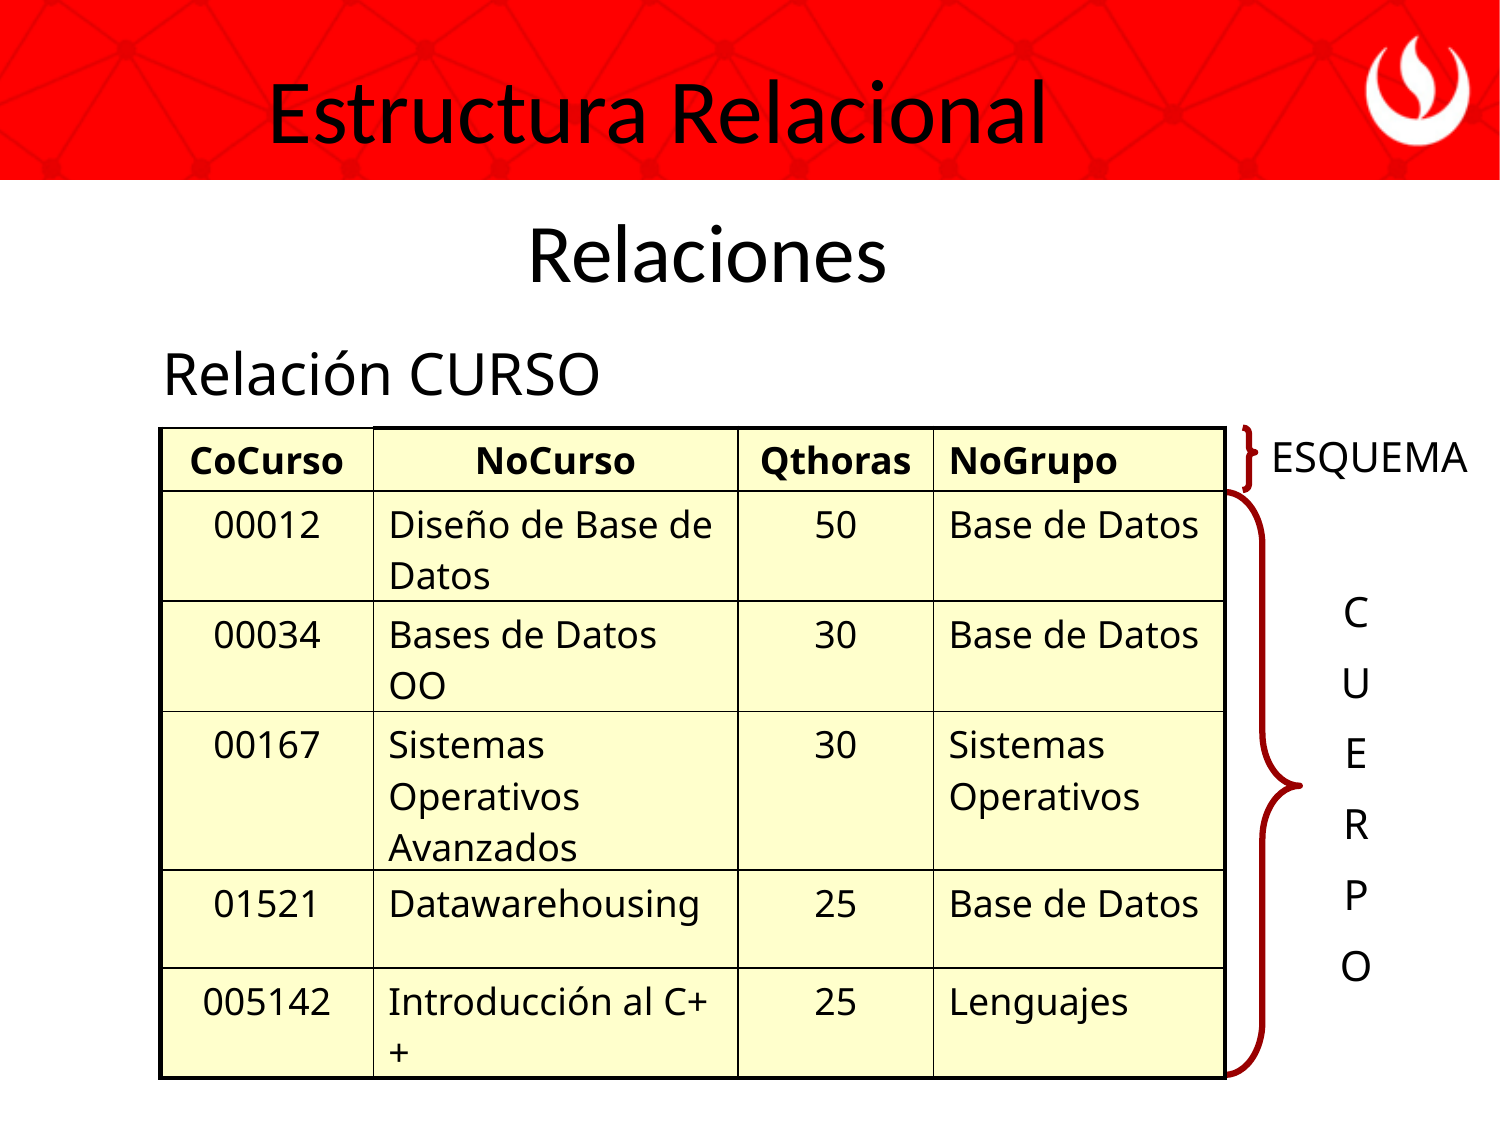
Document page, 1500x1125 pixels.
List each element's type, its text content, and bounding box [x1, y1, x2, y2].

table_cell 25 [739, 969, 933, 1076]
table_cell Sistemas Operativos [934, 712, 1223, 869]
table_cell 00034 [163, 602, 373, 711]
table_cell Diseño de Base de Datos [374, 492, 737, 600]
table_cell Sistemas Operativos Avanzados [374, 712, 737, 869]
table_cell 00012 [163, 492, 373, 600]
table_cell Lenguajes [934, 969, 1223, 1076]
text_box Relación CURSO [147, 329, 617, 415]
table_cell 00167 [163, 712, 373, 869]
table_cell 30 [739, 602, 933, 711]
table_cell Bases de Datos OO [374, 602, 737, 711]
table_header Qthoras [739, 430, 933, 490]
text_box Relaciones [286, 201, 1129, 307]
table_cell 25 [739, 871, 933, 967]
table_cell Datawarehousing [374, 871, 737, 967]
table_cell Base de Datos [934, 602, 1223, 711]
table_cell Base de Datos [934, 871, 1223, 967]
text_box [1242, 427, 1256, 491]
picture [0, 0, 1500, 180]
text_box C U E R P O [1325, 578, 1388, 998]
table_cell 30 [739, 712, 933, 869]
table_cell Introducción al C++ [374, 969, 737, 1076]
table_header CoCurso [163, 429, 373, 490]
table_cell 50 [739, 492, 933, 600]
text_box [1227, 492, 1300, 1075]
table_cell Base de Datos [934, 492, 1223, 600]
table_cell 01521 [163, 871, 373, 967]
text_box ESQUEMA [1245, 423, 1483, 488]
text_box Estructura Relacional [21, 12, 1297, 201]
table_cell 005142 [163, 969, 373, 1076]
table_header NoCurso [374, 430, 737, 490]
table_header NoGrupo [934, 430, 1223, 490]
